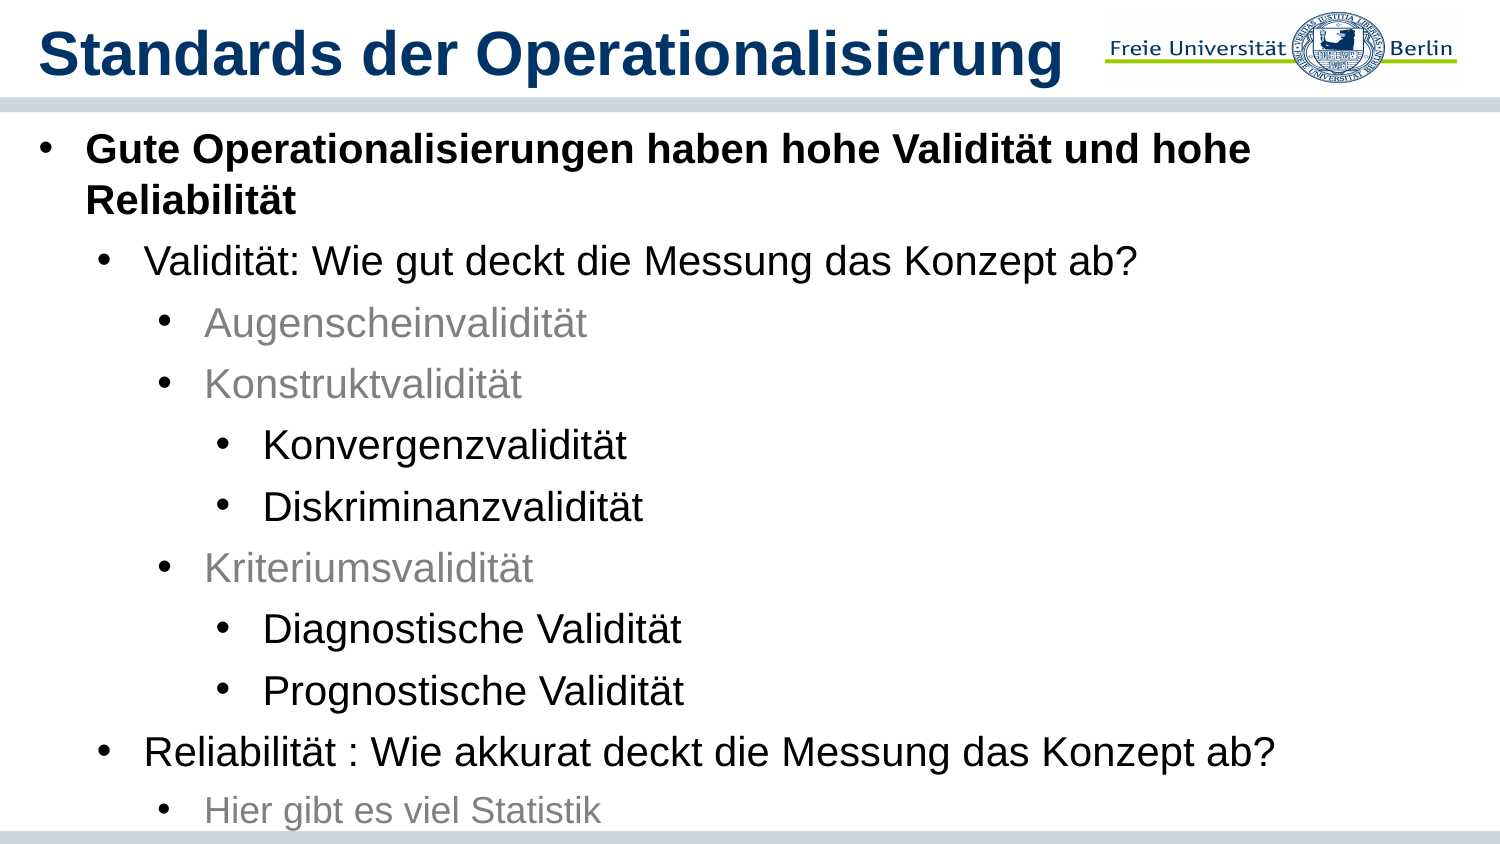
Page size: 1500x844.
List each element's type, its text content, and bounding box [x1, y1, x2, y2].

title Standards der Operationalisierung [38, 12, 1098, 83]
picture [1105, 12, 1457, 83]
list Gute Operationalisierungen haben hohe Validität und hohe Reliabilität Validität: Wie gut deckt die Messung das Konzept ab? Augenscheinvalidität Konstruktvalidität Konvergenzvalidität Diskriminanzvalidität Kriteriumsvalidität Diagnostische Validität Prognostische Validität Reliabilität : Wie akkurat deckt die Messung das Konzept ab? Hier gibt es viel Statistik [38, 120, 1463, 817]
